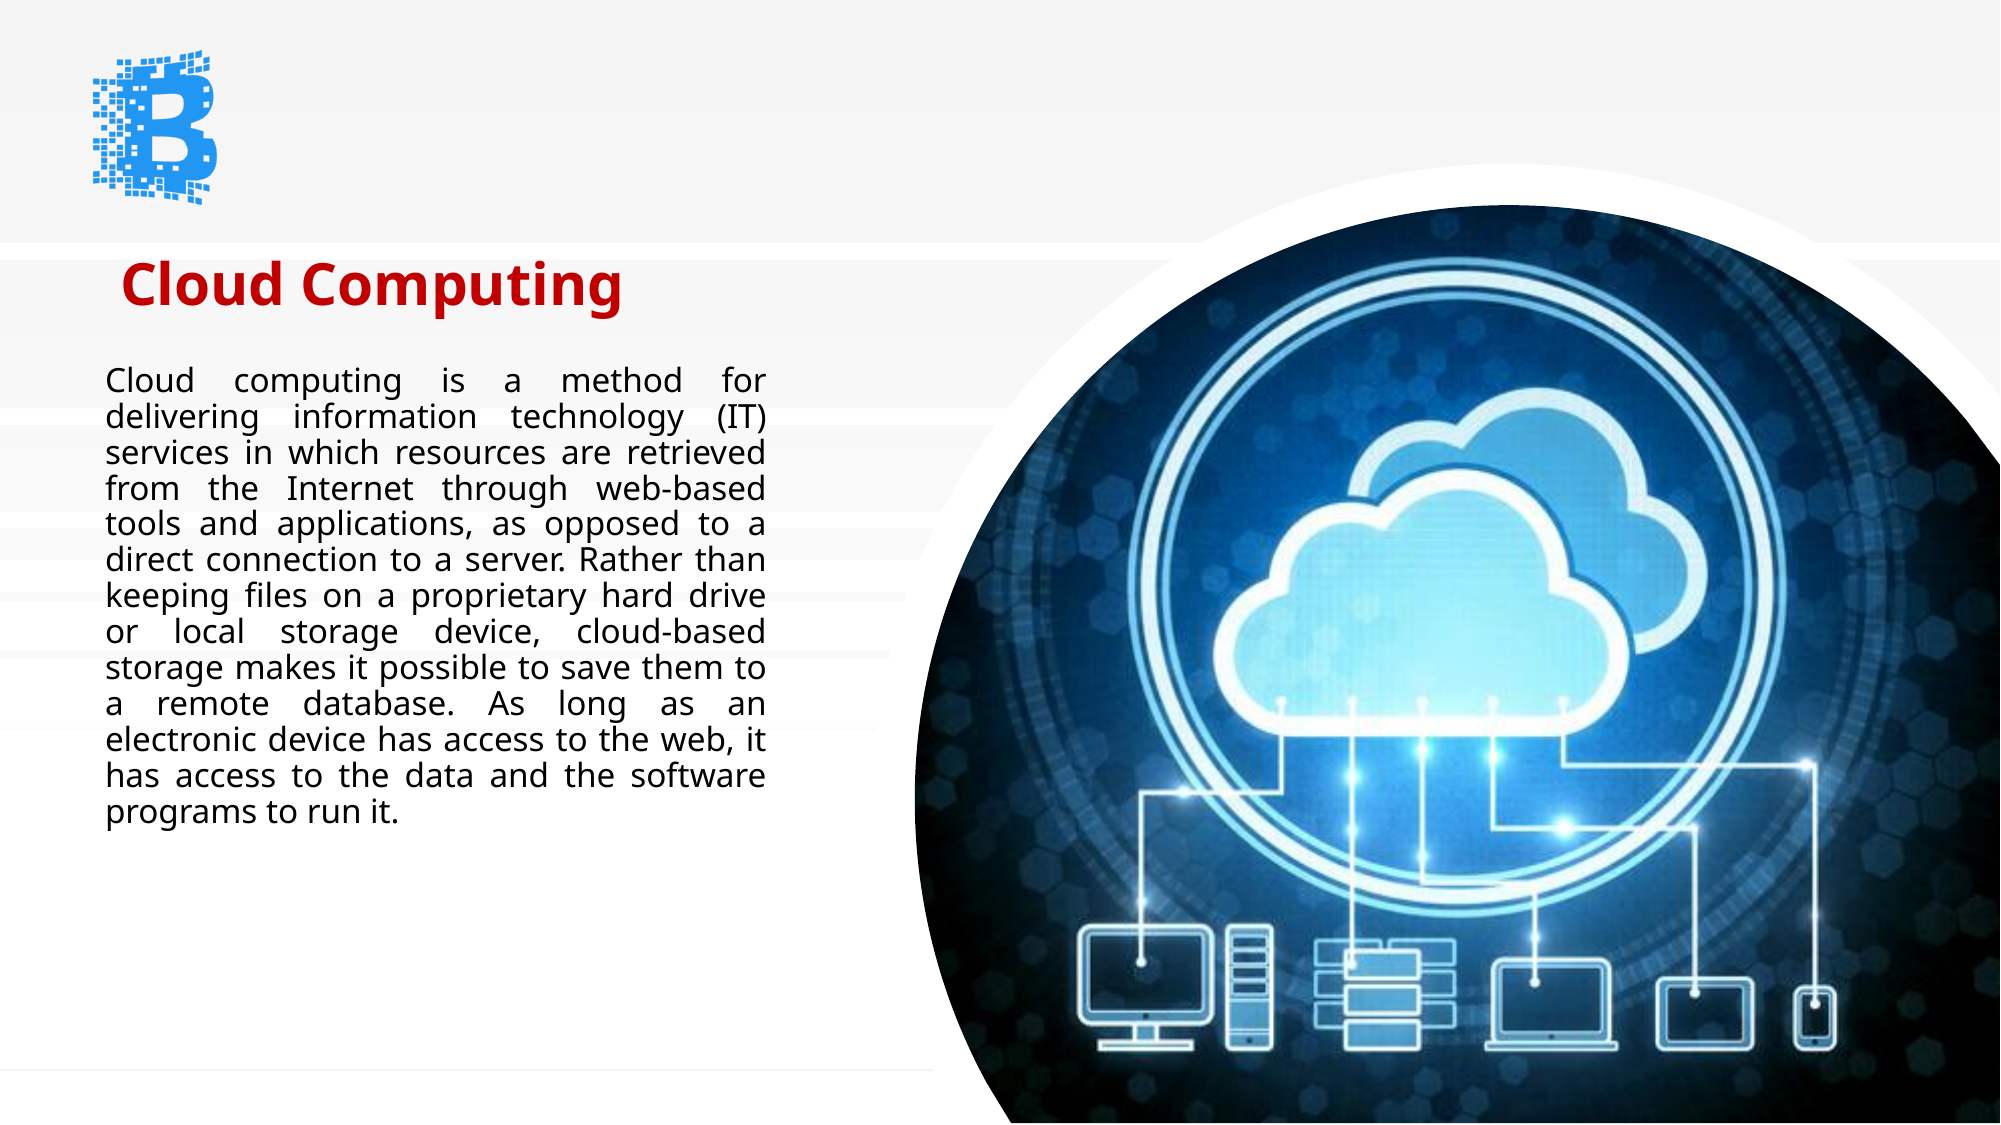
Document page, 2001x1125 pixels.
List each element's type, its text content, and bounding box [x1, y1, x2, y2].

picture [914, 205, 2000, 1124]
picture [93, 50, 217, 205]
title Cloud Computing [105, 82, 949, 326]
list Cloud computing is a method for delivering information technology (IT) services in which resources are retrieved from the Internet through web-based tools and applications, as opposed to a direct connection to a server. Rather than keeping files on a proprietary hard drive or local storage device, cloud-based storage makes it possible to save them to a remote database. As long as an electronic device has access to the web, it has access to the data and the software programs to run it. [105, 363, 783, 918]
